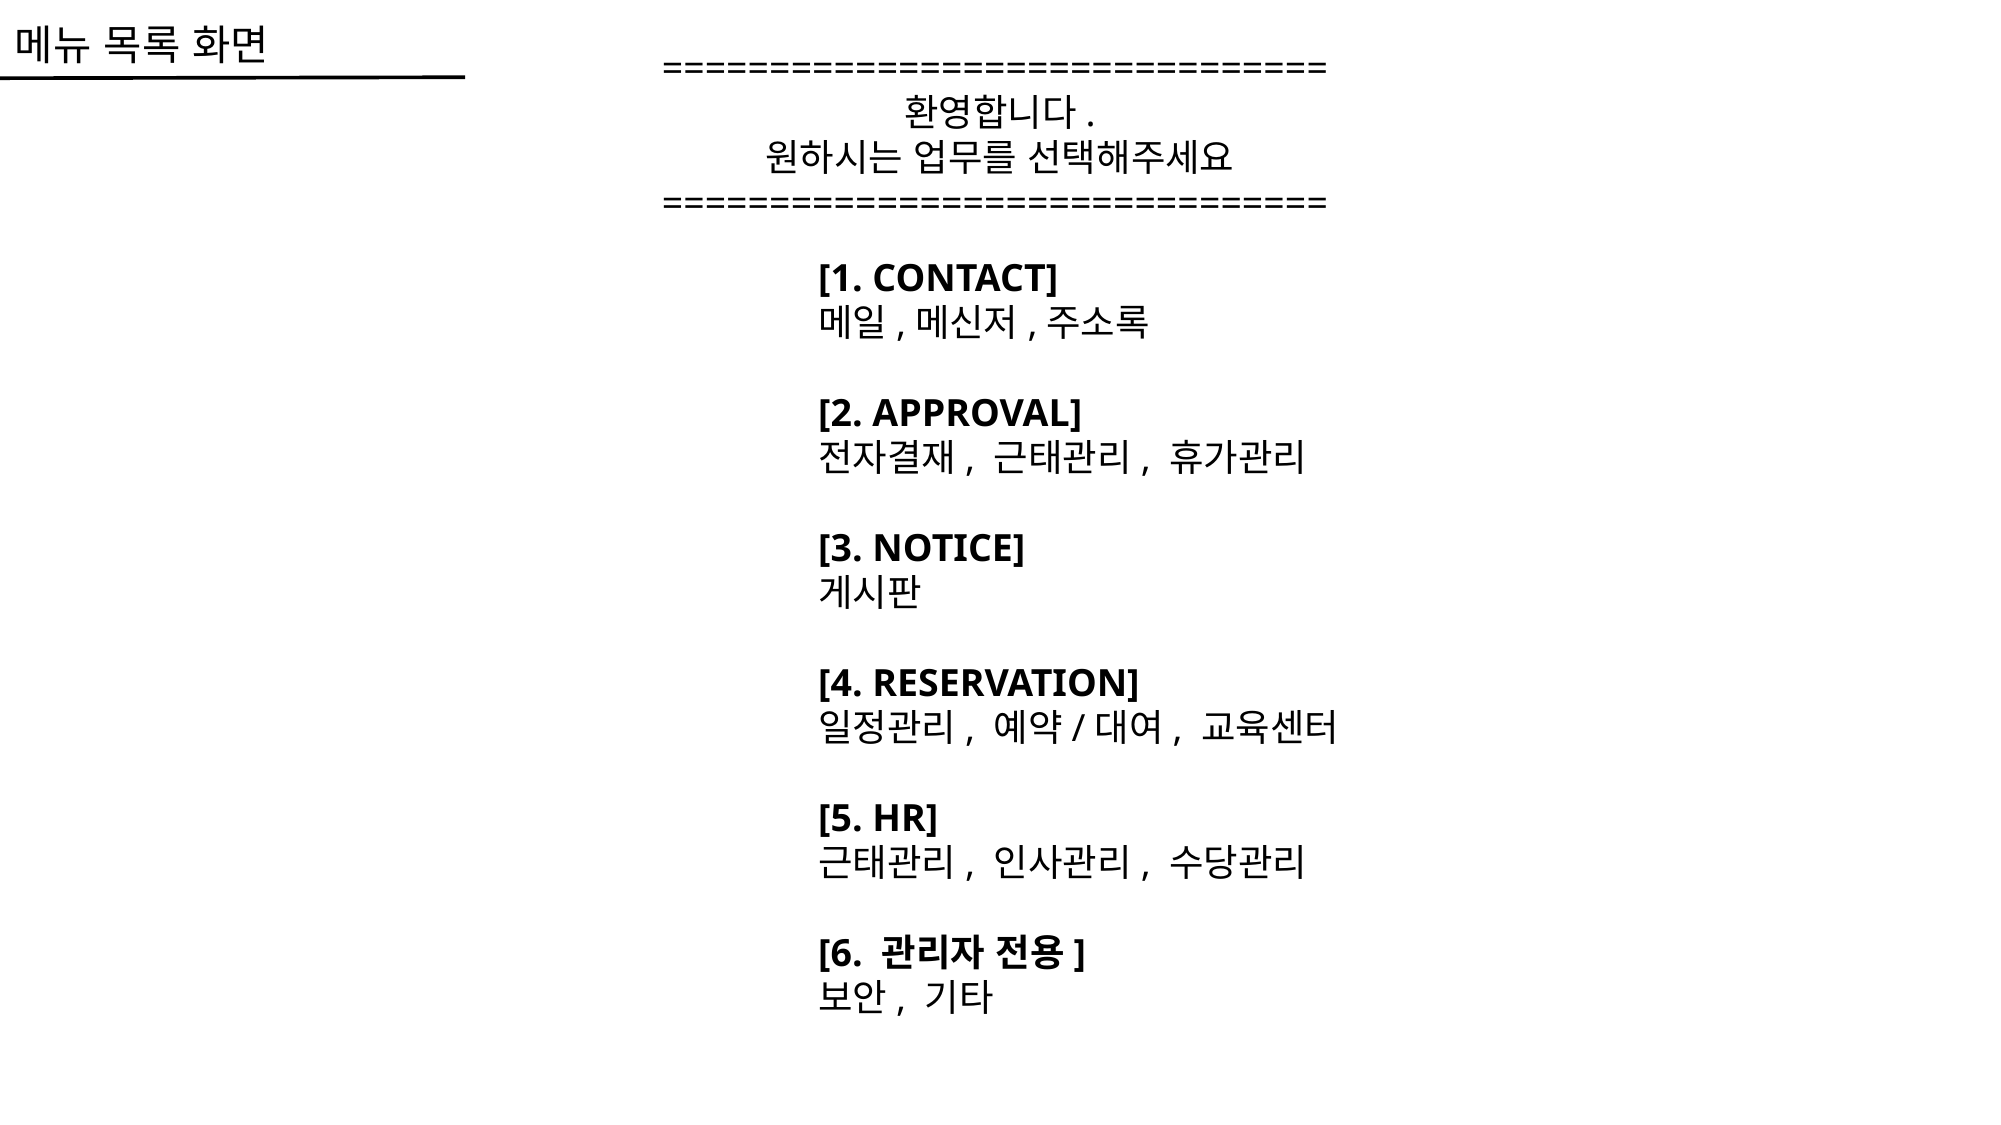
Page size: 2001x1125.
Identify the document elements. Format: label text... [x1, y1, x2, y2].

text_box [1. CONTACT] 메일,메신저,주소록 [2. APPROVAL] 전자결재, 근태관리, 휴가관리 [3. NOTICE] 게시판 [4. RESERVATION] 일정관리, 예약/대여, 교육센터 [5. HR] 근태관리, 인사관리, 수당관리 [6. 관리자 전용] 보안, 기타 [803, 246, 1833, 1117]
text_box =============================== 환영합니다. 원하시는 업무를 선택해주세요 =============================== [646, 36, 1353, 232]
text_box 메뉴 목록 화면 [0, 11, 963, 77]
